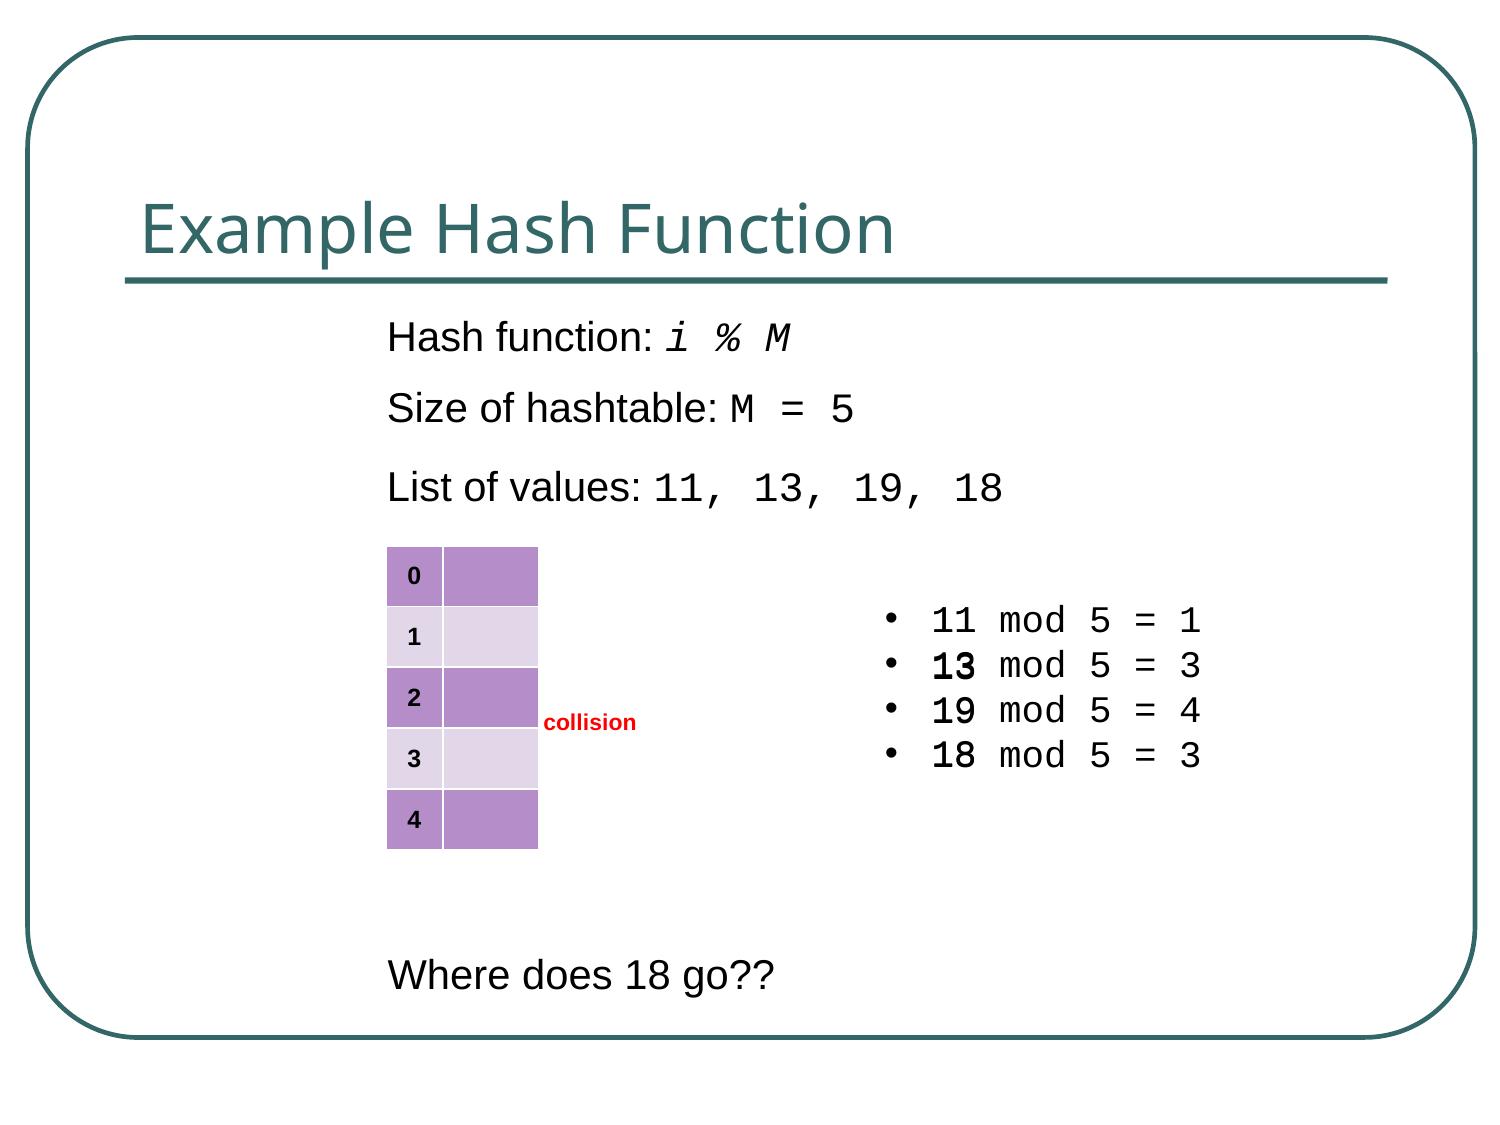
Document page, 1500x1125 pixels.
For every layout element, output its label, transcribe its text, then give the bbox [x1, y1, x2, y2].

text_box Example Hash Function [124, 87, 1388, 275]
text_box 18 [916, 721, 992, 782]
text_box 11 mod 5 = 1 13 mod 5 = 3 19 mod 5 = 4 18 mod 5 = 3 [870, 587, 1217, 828]
text_box 19 [916, 678, 992, 721]
text_box collision [528, 700, 652, 743]
table_cell [444, 790, 538, 849]
table_cell [444, 729, 538, 788]
table_header 0 [387, 547, 442, 606]
table_cell 3 [387, 729, 442, 788]
table_header [444, 547, 538, 606]
text_box Where does 18 go?? [372, 940, 1247, 1006]
text_box 11 [916, 587, 992, 634]
text_box 13 [916, 634, 992, 678]
table_cell 4 [387, 790, 442, 849]
table_cell [444, 668, 538, 727]
table_cell 1 [387, 607, 442, 666]
text_box Hash function: i % M Size of hashtable: M = 5 [372, 302, 1098, 452]
table_cell [444, 607, 538, 666]
text_box List of values: 11, 13, 19, 18 [372, 452, 1270, 518]
table_cell 2 [387, 668, 442, 727]
